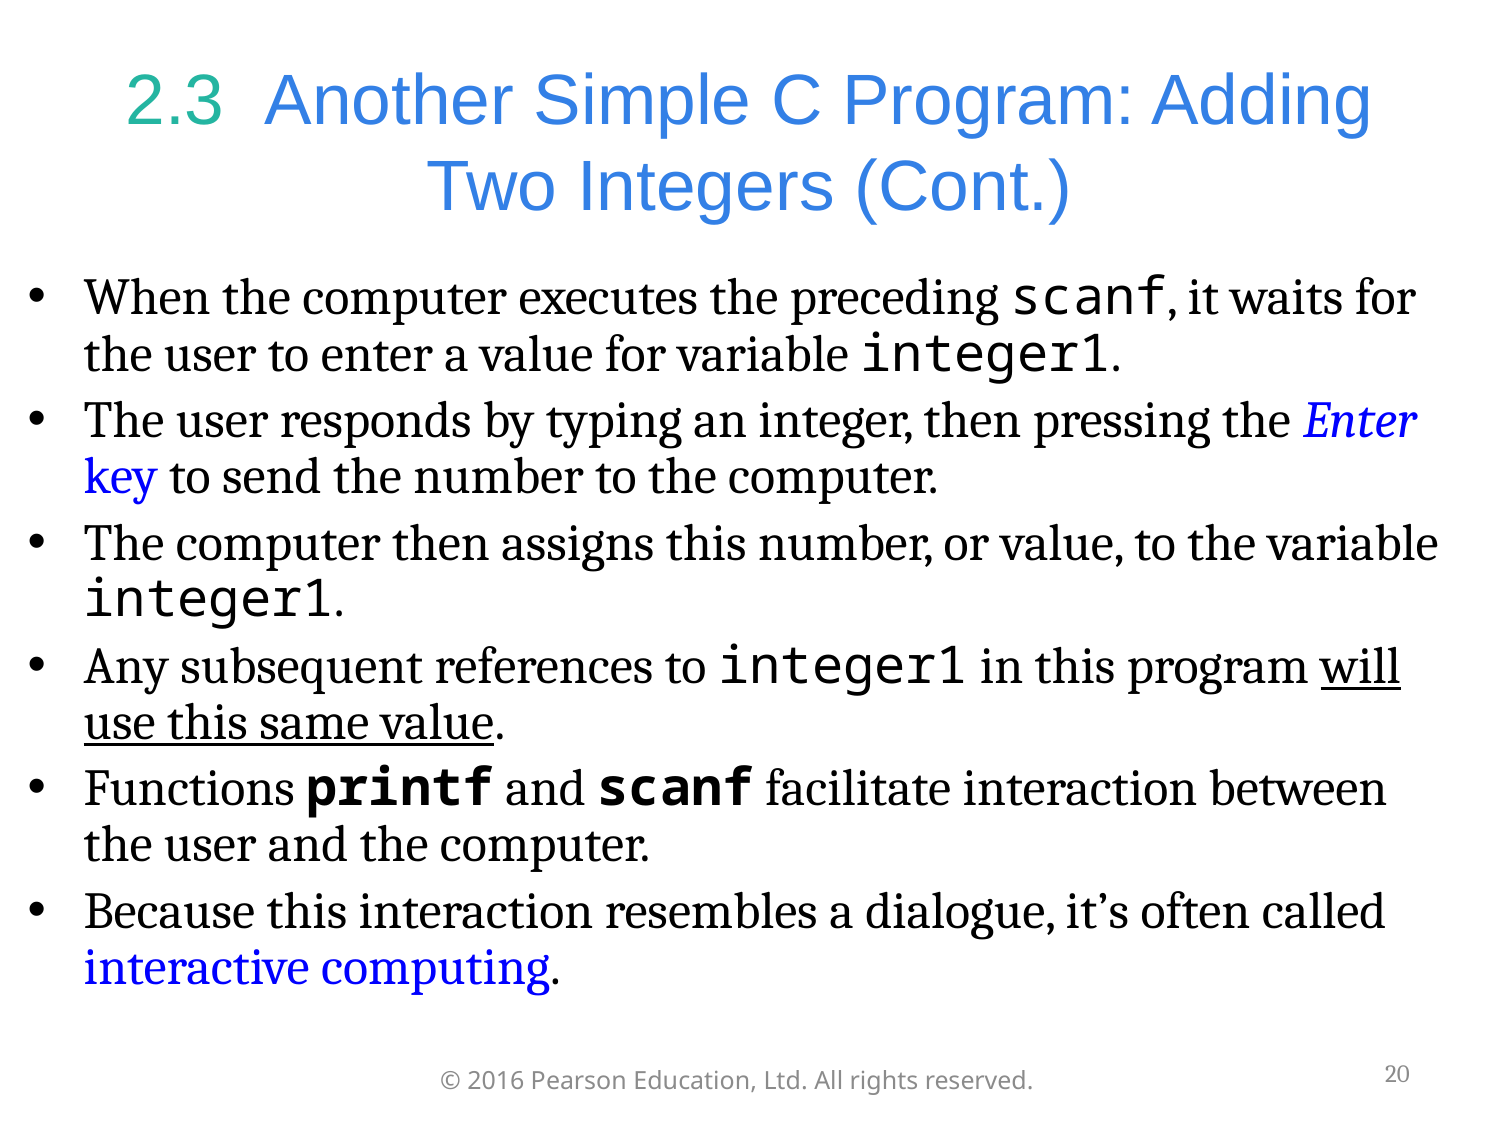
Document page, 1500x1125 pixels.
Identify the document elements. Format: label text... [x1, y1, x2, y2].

footer © 2016 Pearson Education, Ltd. All rights reserved. [287, 1050, 1188, 1110]
list When the computer executes the preceding scanf, it waits for the user to enter a value for variable integer1. The user responds by typing an integer, then pressing the Enter key to send the number to the computer. The computer then assigns this number, or value, to the variable integer1. Any subsequent references to integer1 in this program will use this same value. Functions printf and scanf facilitate interaction between the user and the computer. Because this interaction resembles a dialogue, it’s often called interactive computing. [12, 262, 1475, 1063]
slide_number 20 [1074, 1042, 1425, 1103]
title 2.3 Another Simple C Program: Adding Two Integers (Cont.) [75, 45, 1425, 233]
